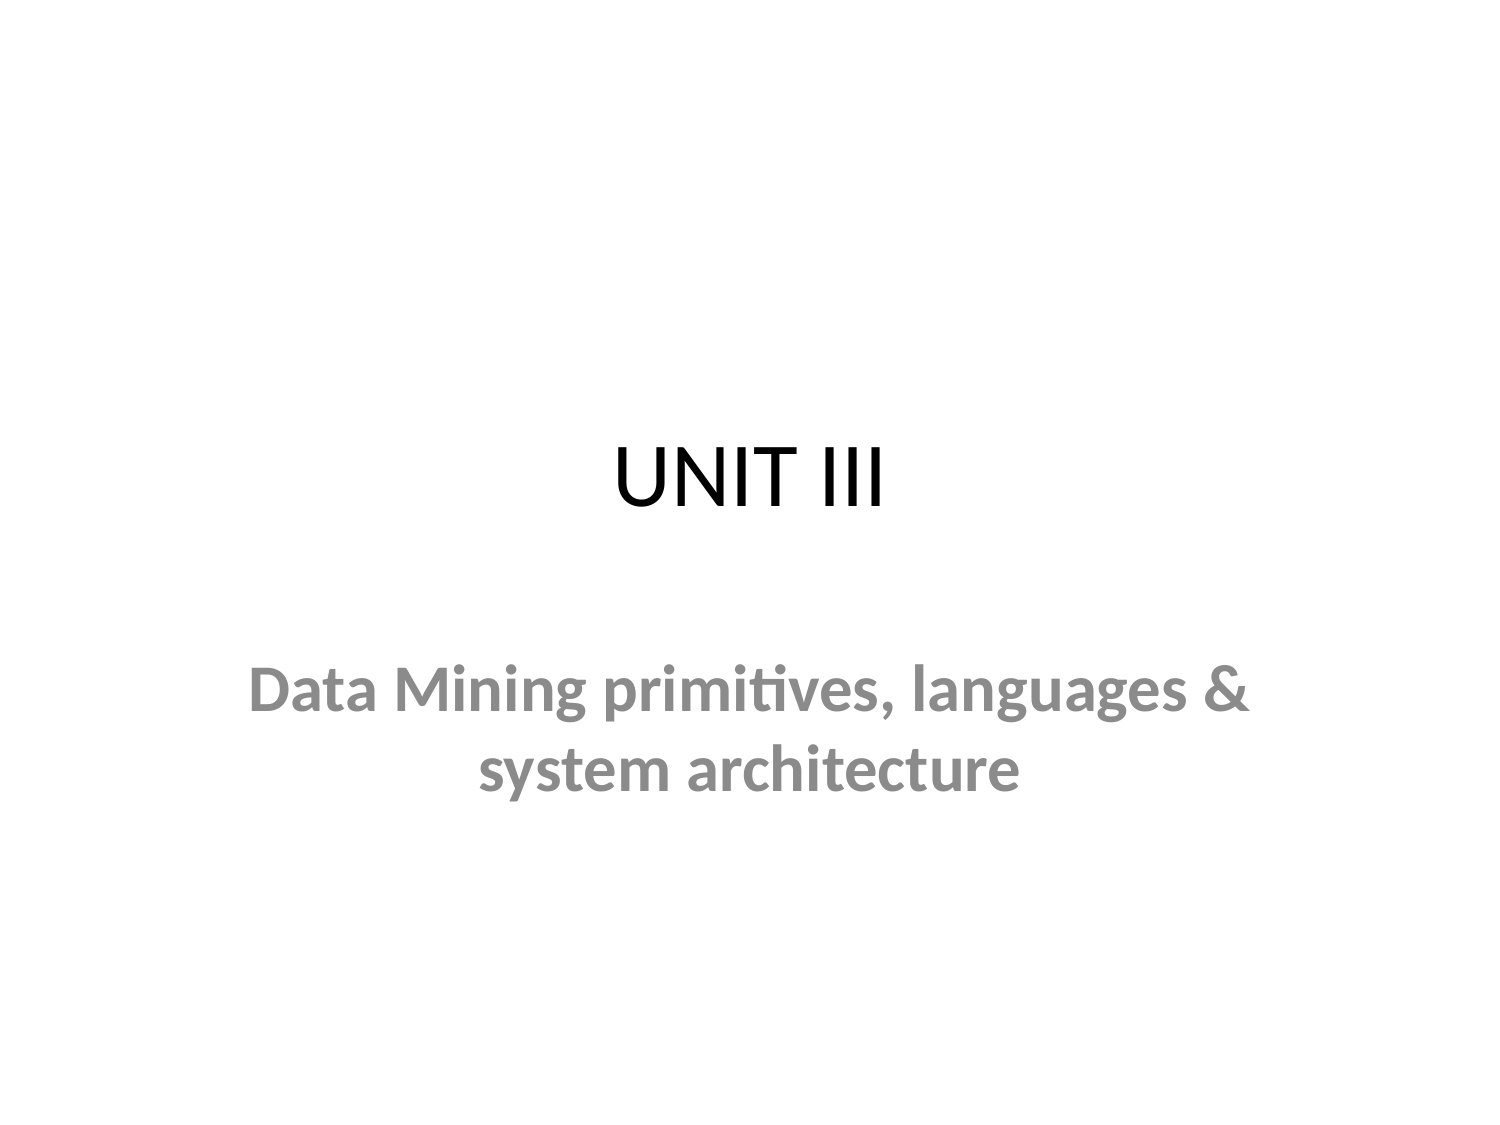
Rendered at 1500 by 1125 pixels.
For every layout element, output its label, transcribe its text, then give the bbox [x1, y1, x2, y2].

title UNIT III [112, 349, 1388, 591]
subtitle Data Mining primitives, languages & system architecture [225, 637, 1275, 925]
